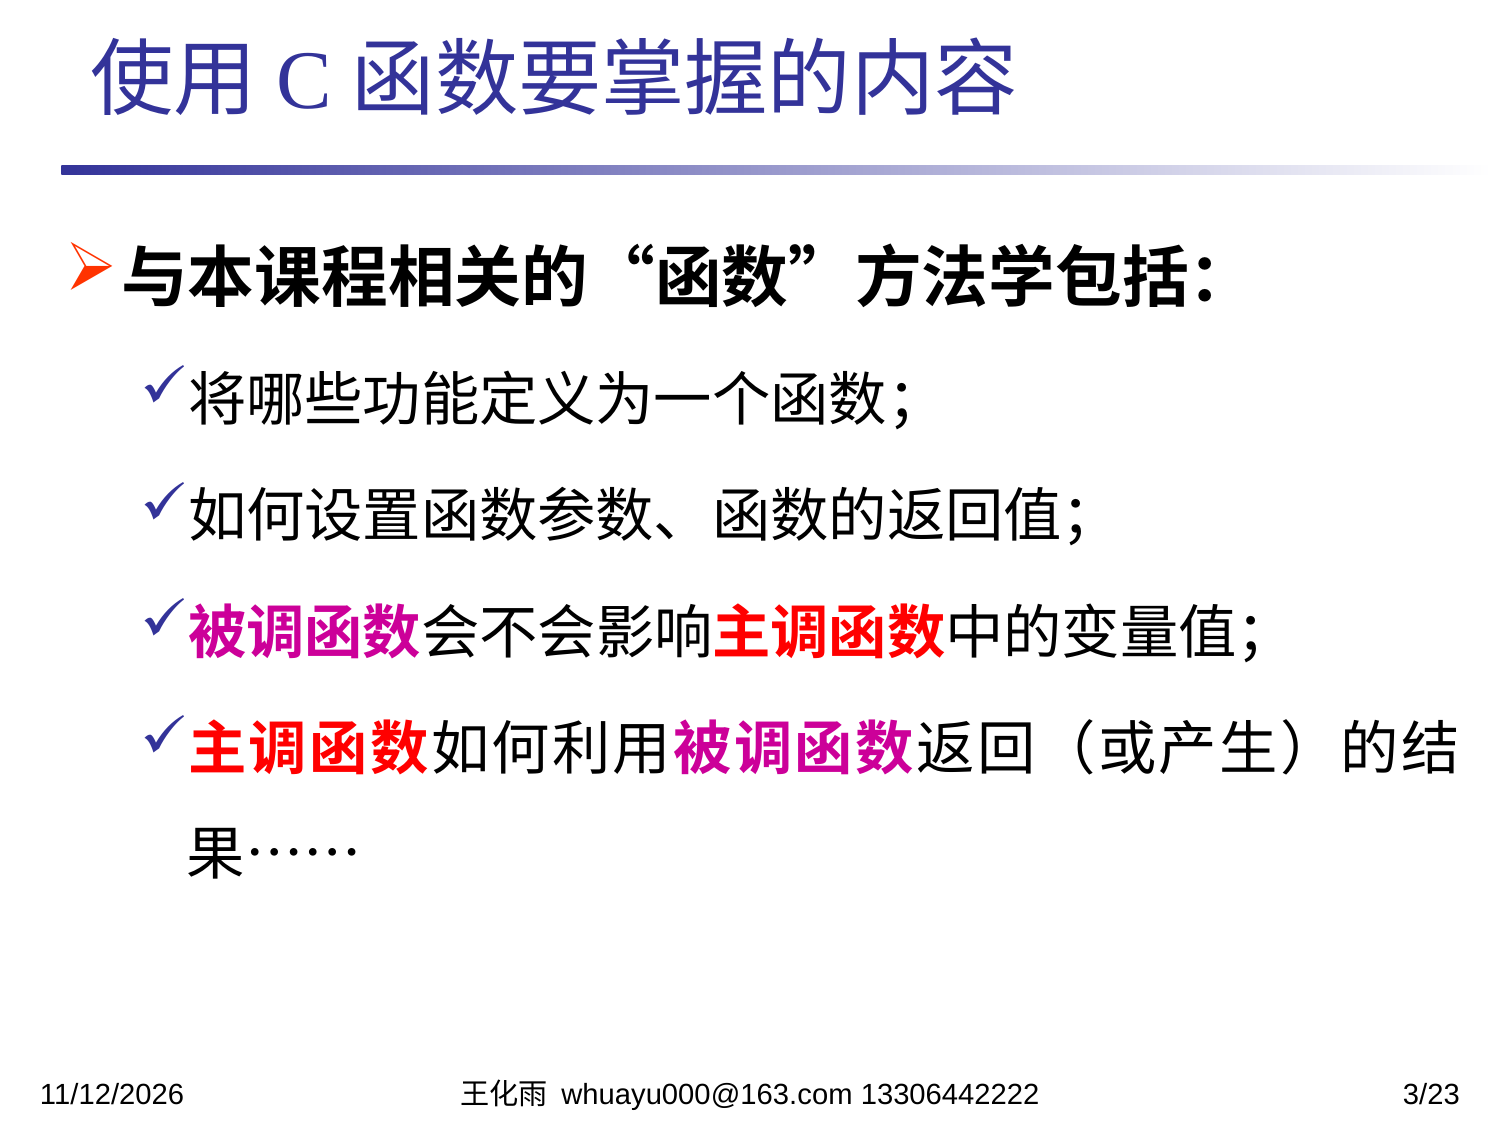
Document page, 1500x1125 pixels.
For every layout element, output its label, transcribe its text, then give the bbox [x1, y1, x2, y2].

list 与本课程相关的“函数”方法学包括： 将哪些功能定义为一个函数； 如何设置函数参数、函数的返回值； 被调函数会不会影响主调函数中的变量值； 主调函数如何利用被调函数返回（或产生）的结果…… [50, 187, 1475, 1025]
title 使用C函数要掌握的内容 [75, 24, 1475, 125]
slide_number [24, 1074, 376, 1103]
slide_number 3/23 [1187, 1074, 1476, 1103]
footer 王化雨 whuayu000@163.com 13306442222 [387, 1074, 1113, 1103]
